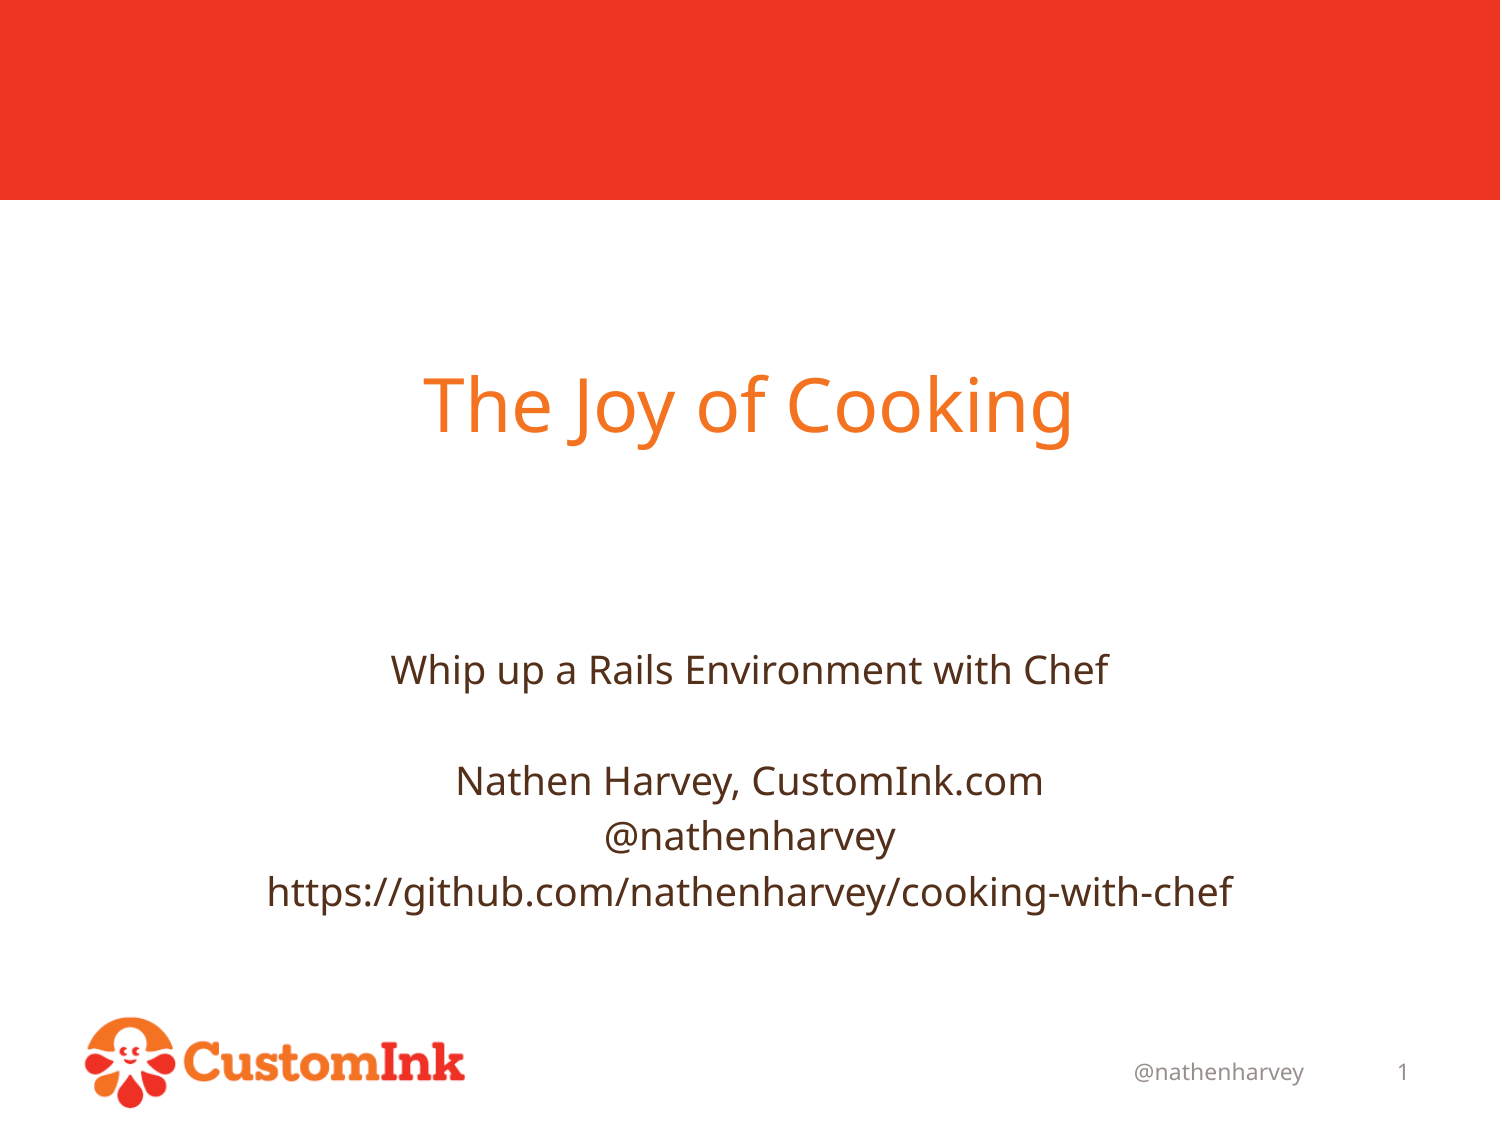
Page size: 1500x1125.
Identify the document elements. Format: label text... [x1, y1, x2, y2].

subtitle Whip up a Rails Environment with Chef Nathen Harvey, CustomInk.com @nathenharvey https://github.com/nathenharvey/cooking-with-chef [225, 637, 1275, 925]
slide_number 1 [1319, 1042, 1425, 1103]
picture [78, 1005, 470, 1120]
title The Joy of Cooking [112, 281, 1388, 523]
footer @nathenharvey [844, 1042, 1319, 1103]
